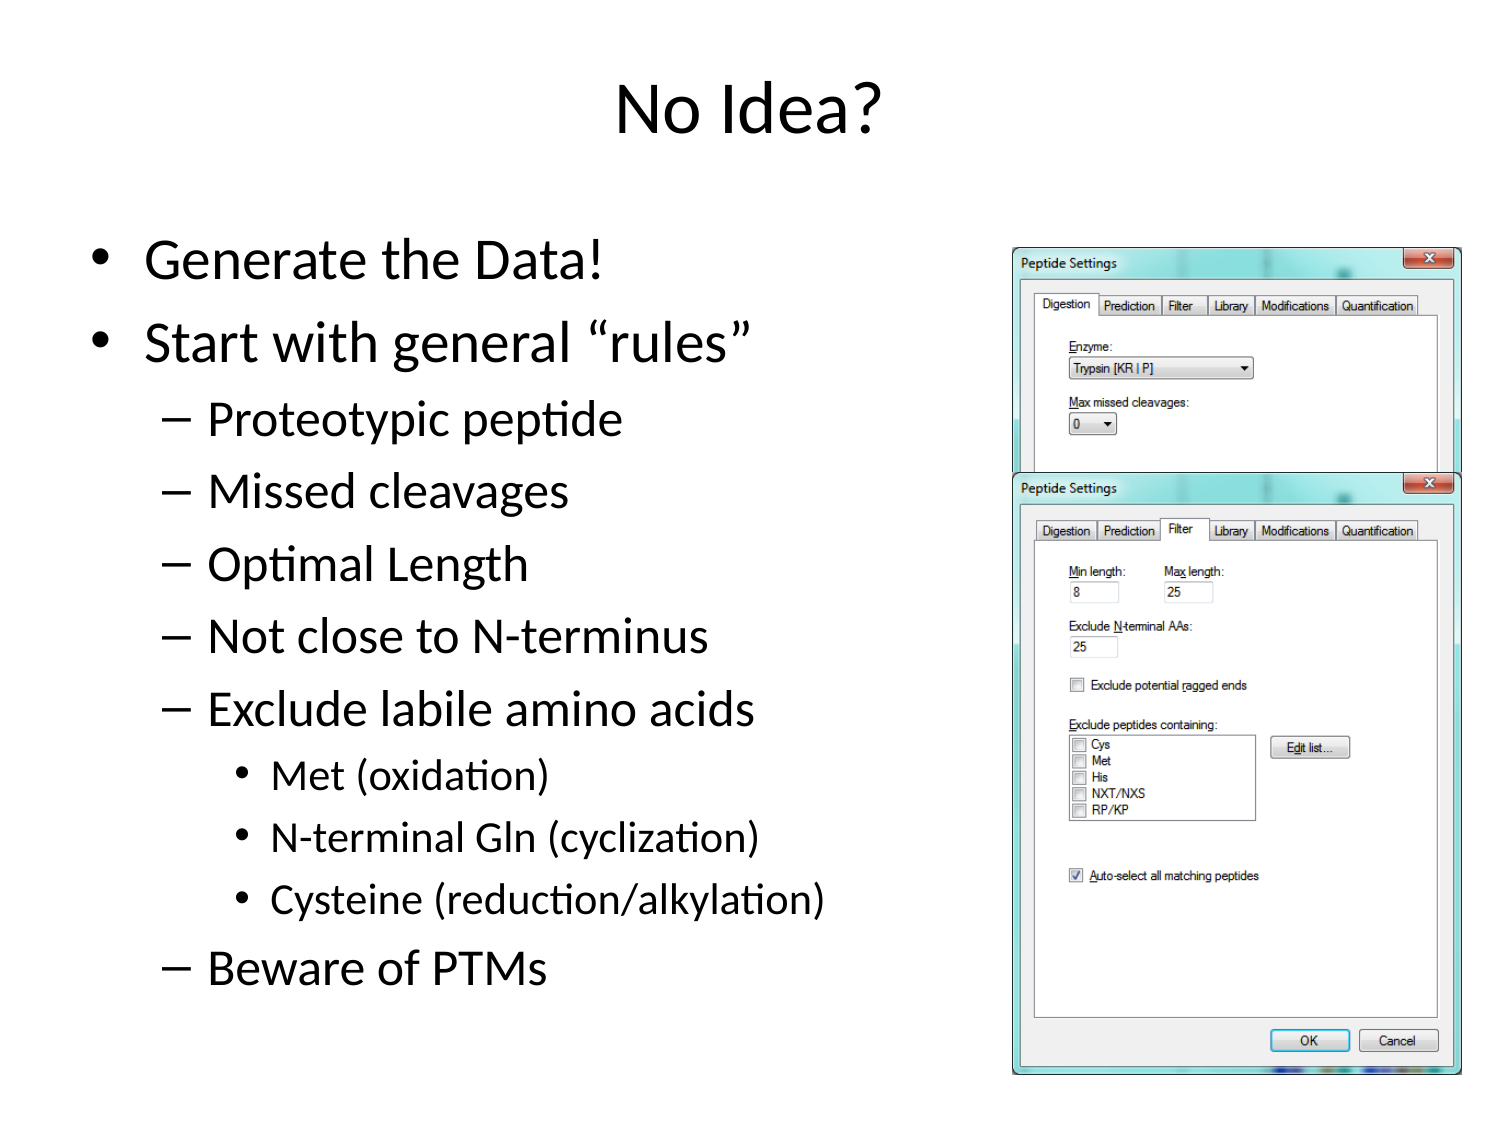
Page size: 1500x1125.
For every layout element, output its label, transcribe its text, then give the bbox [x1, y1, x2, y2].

list Generate the Data! Start with general “rules” Proteotypic peptide Missed cleavages Optimal Length Not close to N-terminus Exclude labile amino acids Met (oxidation) N-terminal Gln (cyclization) Cysteine (reduction/alkylation) Beware of PTMs [75, 212, 1425, 1005]
picture [1012, 247, 1463, 1076]
title No Idea? [75, 45, 1425, 163]
